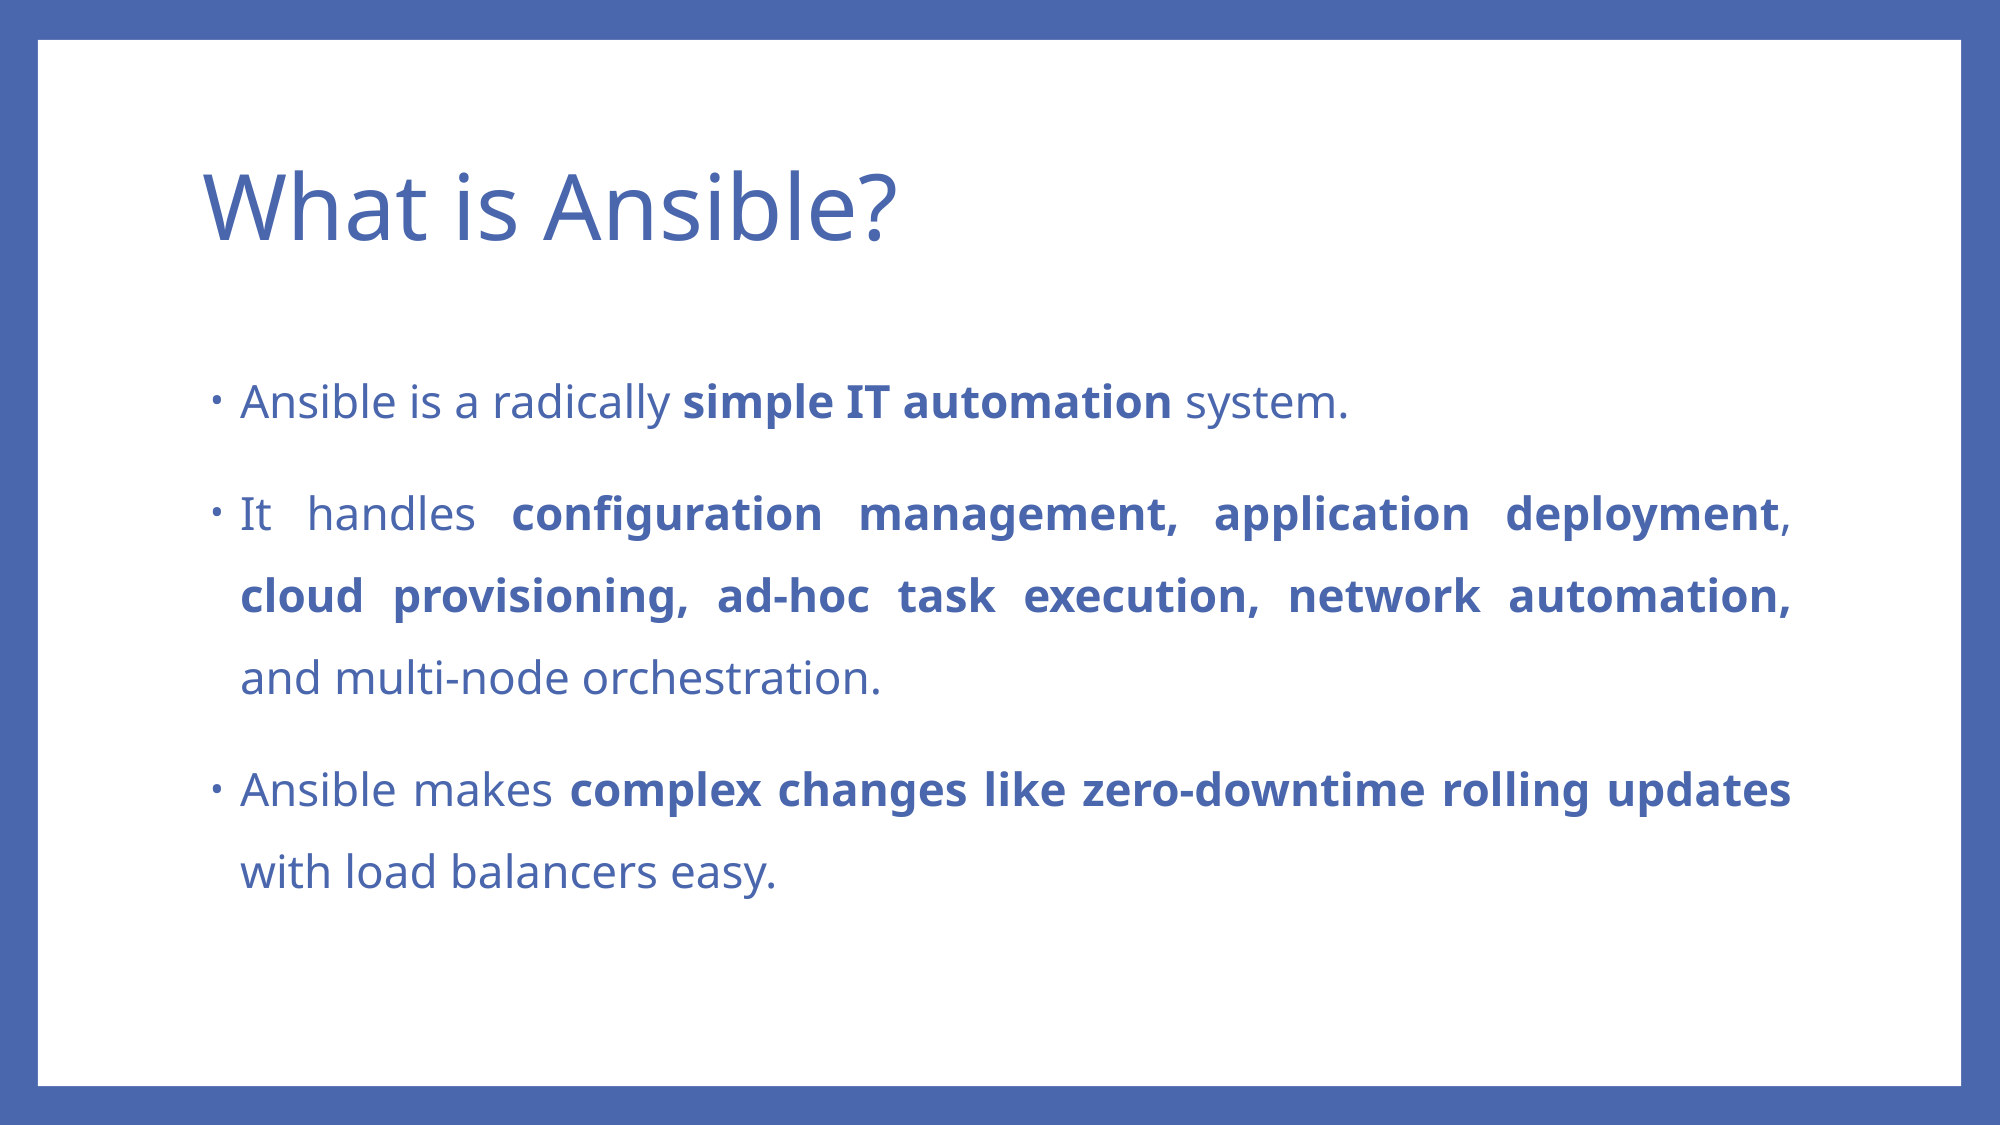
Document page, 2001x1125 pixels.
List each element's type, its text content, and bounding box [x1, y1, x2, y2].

title What is Ansible? [187, 99, 1808, 323]
list Ansible is a radically simple IT automation system. It handles configuration management, application deployment, cloud provisioning, ad-hoc task execution, network automation, and multi-node orchestration. Ansible makes complex changes like zero-downtime rolling updates with load balancers easy. [187, 337, 1808, 1000]
